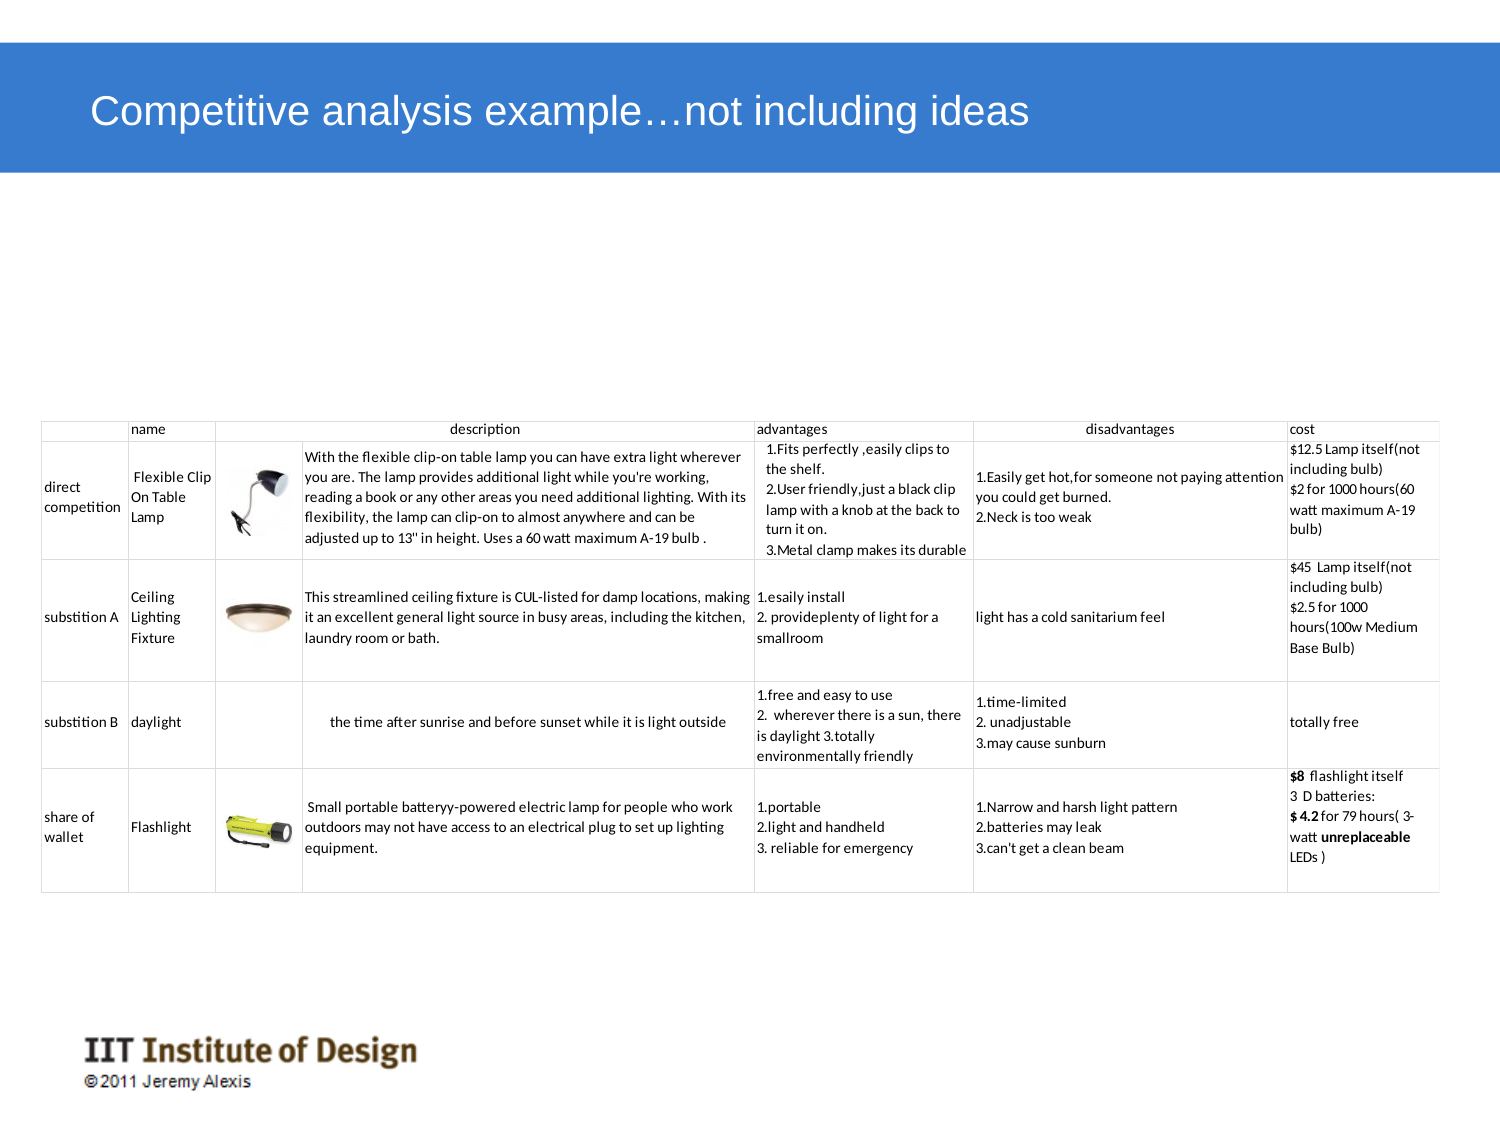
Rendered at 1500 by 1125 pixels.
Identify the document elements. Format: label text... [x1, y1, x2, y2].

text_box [40, 420, 1441, 894]
title Competitive analysis example…not including ideas [75, 45, 1425, 173]
picture [74, 1011, 435, 1106]
